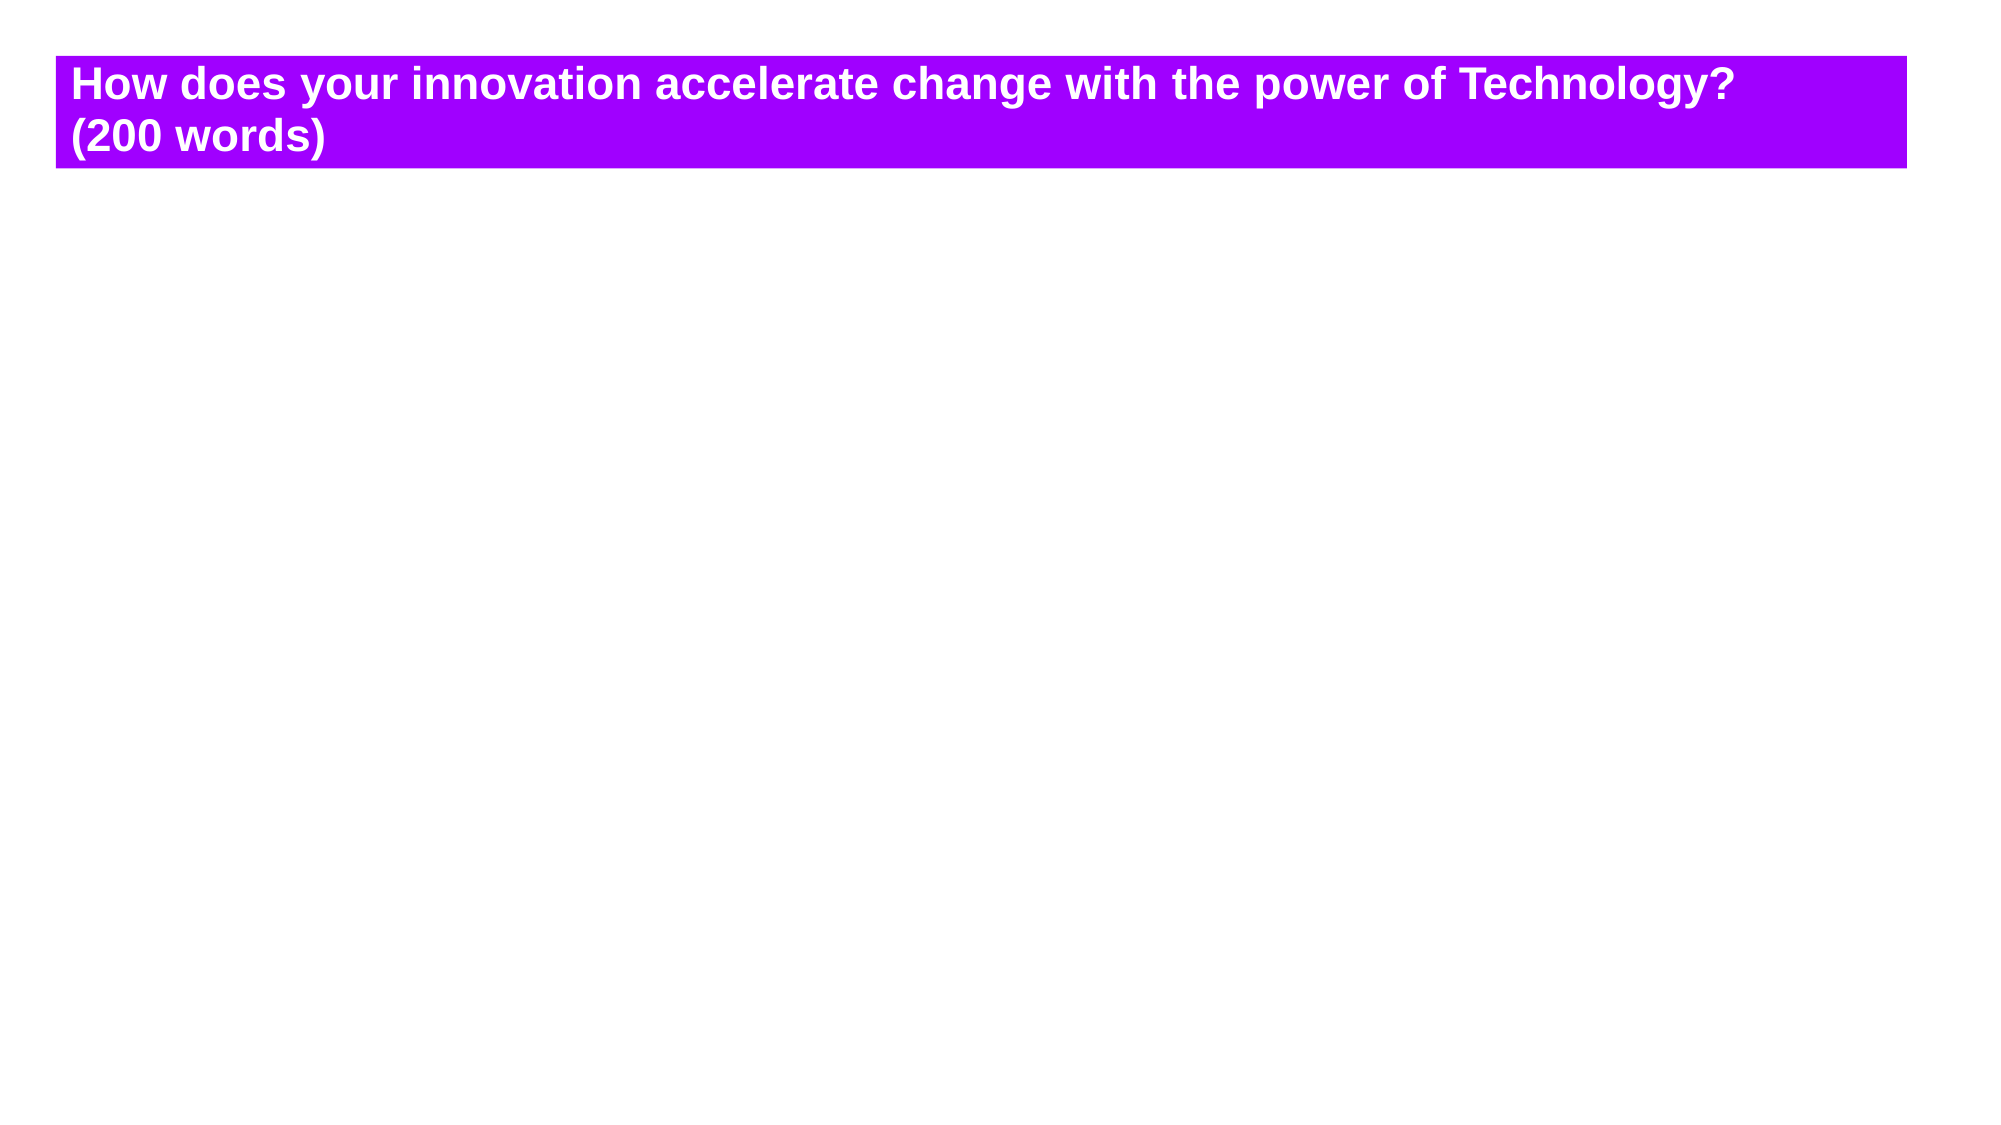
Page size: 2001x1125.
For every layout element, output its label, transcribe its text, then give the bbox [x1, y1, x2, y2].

text_box [1744, 55, 1907, 169]
text_box [55, 55, 68, 169]
title How does your innovation accelerate change with the power of Technology? (200 words) [68, 53, 1744, 245]
